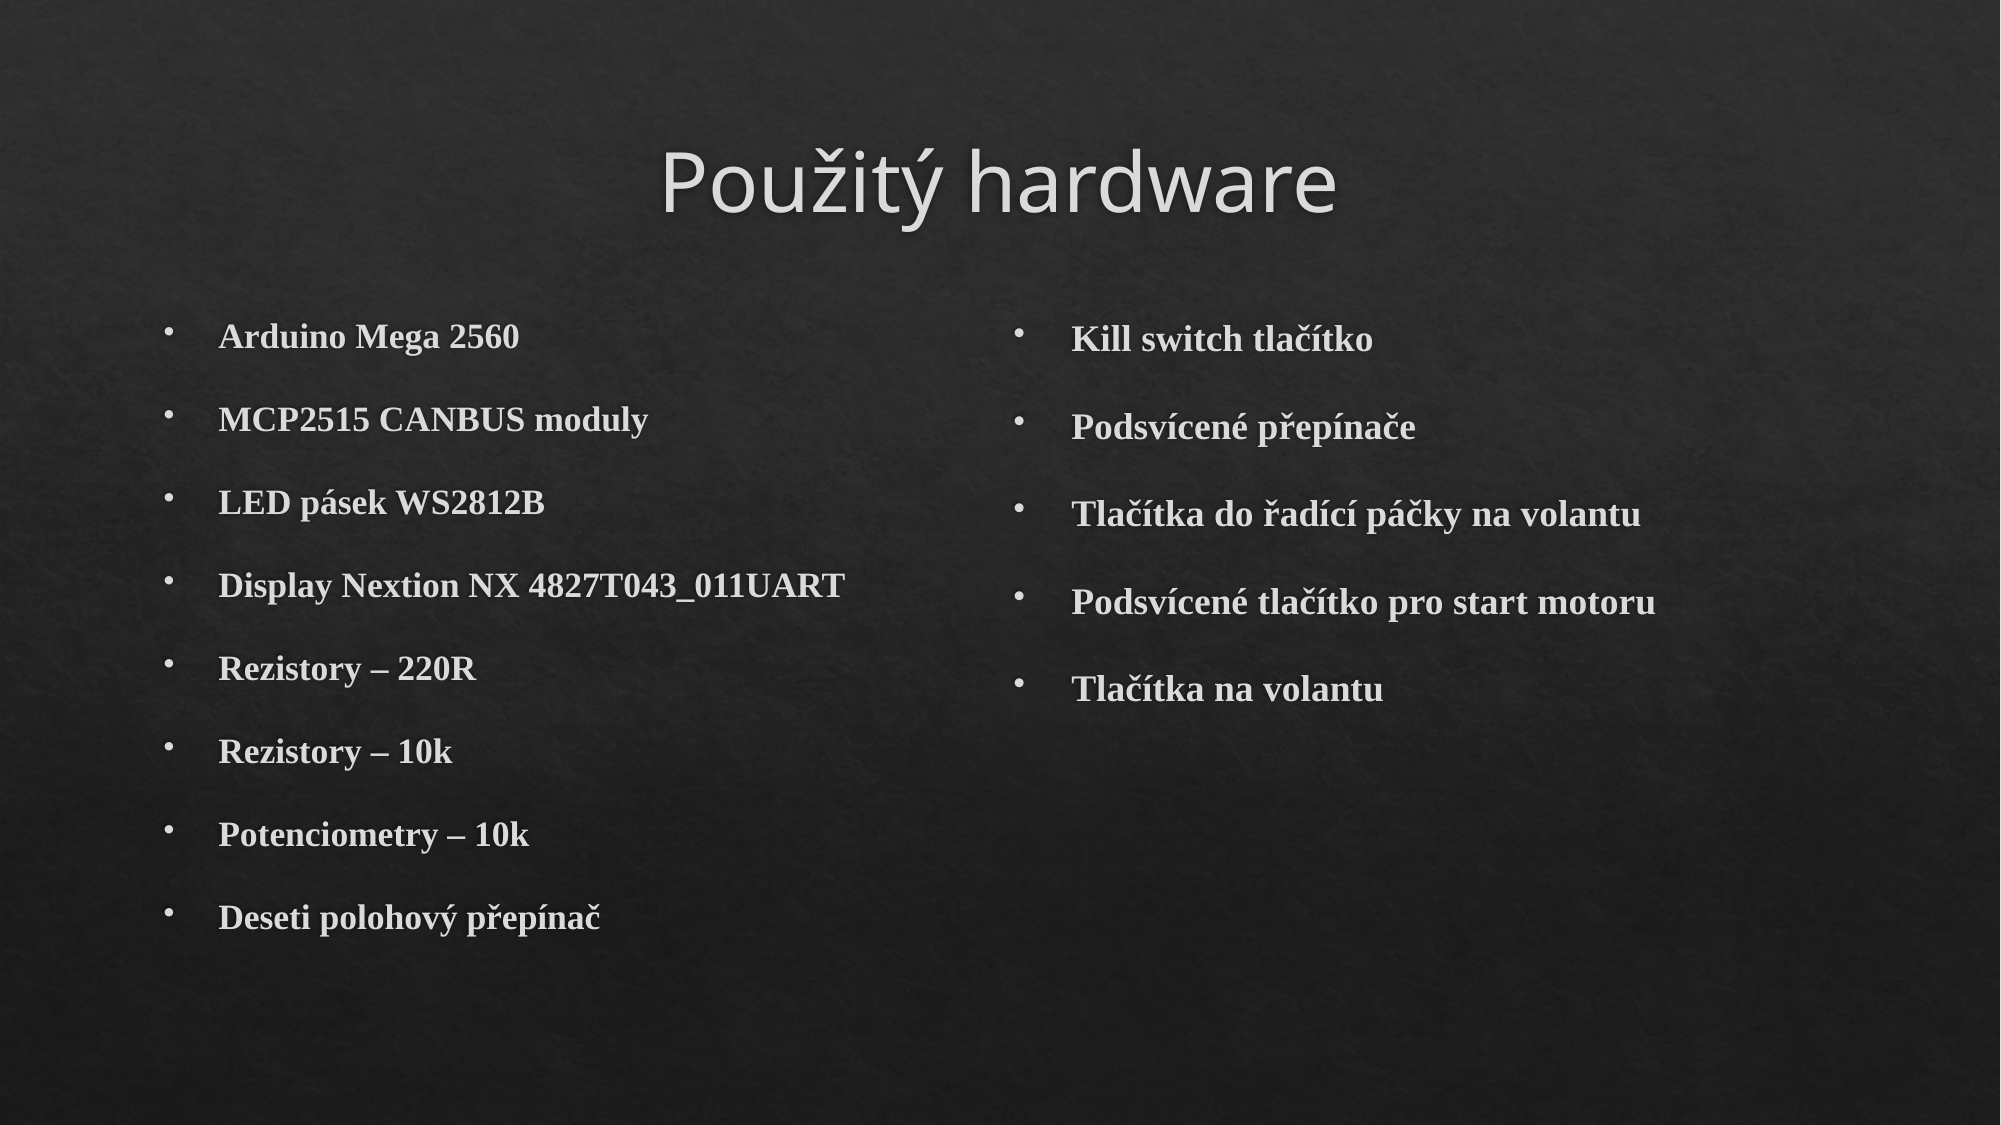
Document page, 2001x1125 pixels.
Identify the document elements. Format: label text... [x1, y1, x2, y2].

list Arduino Mega 2560 MCP2515 CANBUS moduly LED pásek WS2812B Display Nextion NX 4827T043_011UART Rezistory – 220R Rezistory – 10k Potenciometry – 10k Deseti polohový přepínač [149, 284, 996, 950]
title Použitý hardware [149, 99, 1849, 260]
text_box Kill switch tlačítko Podsvícené přepínače Tlačítka do řadící páčky na volantu Podsvícené tlačítko pro start motoru Tlačítka na volantu [999, 284, 1851, 950]
